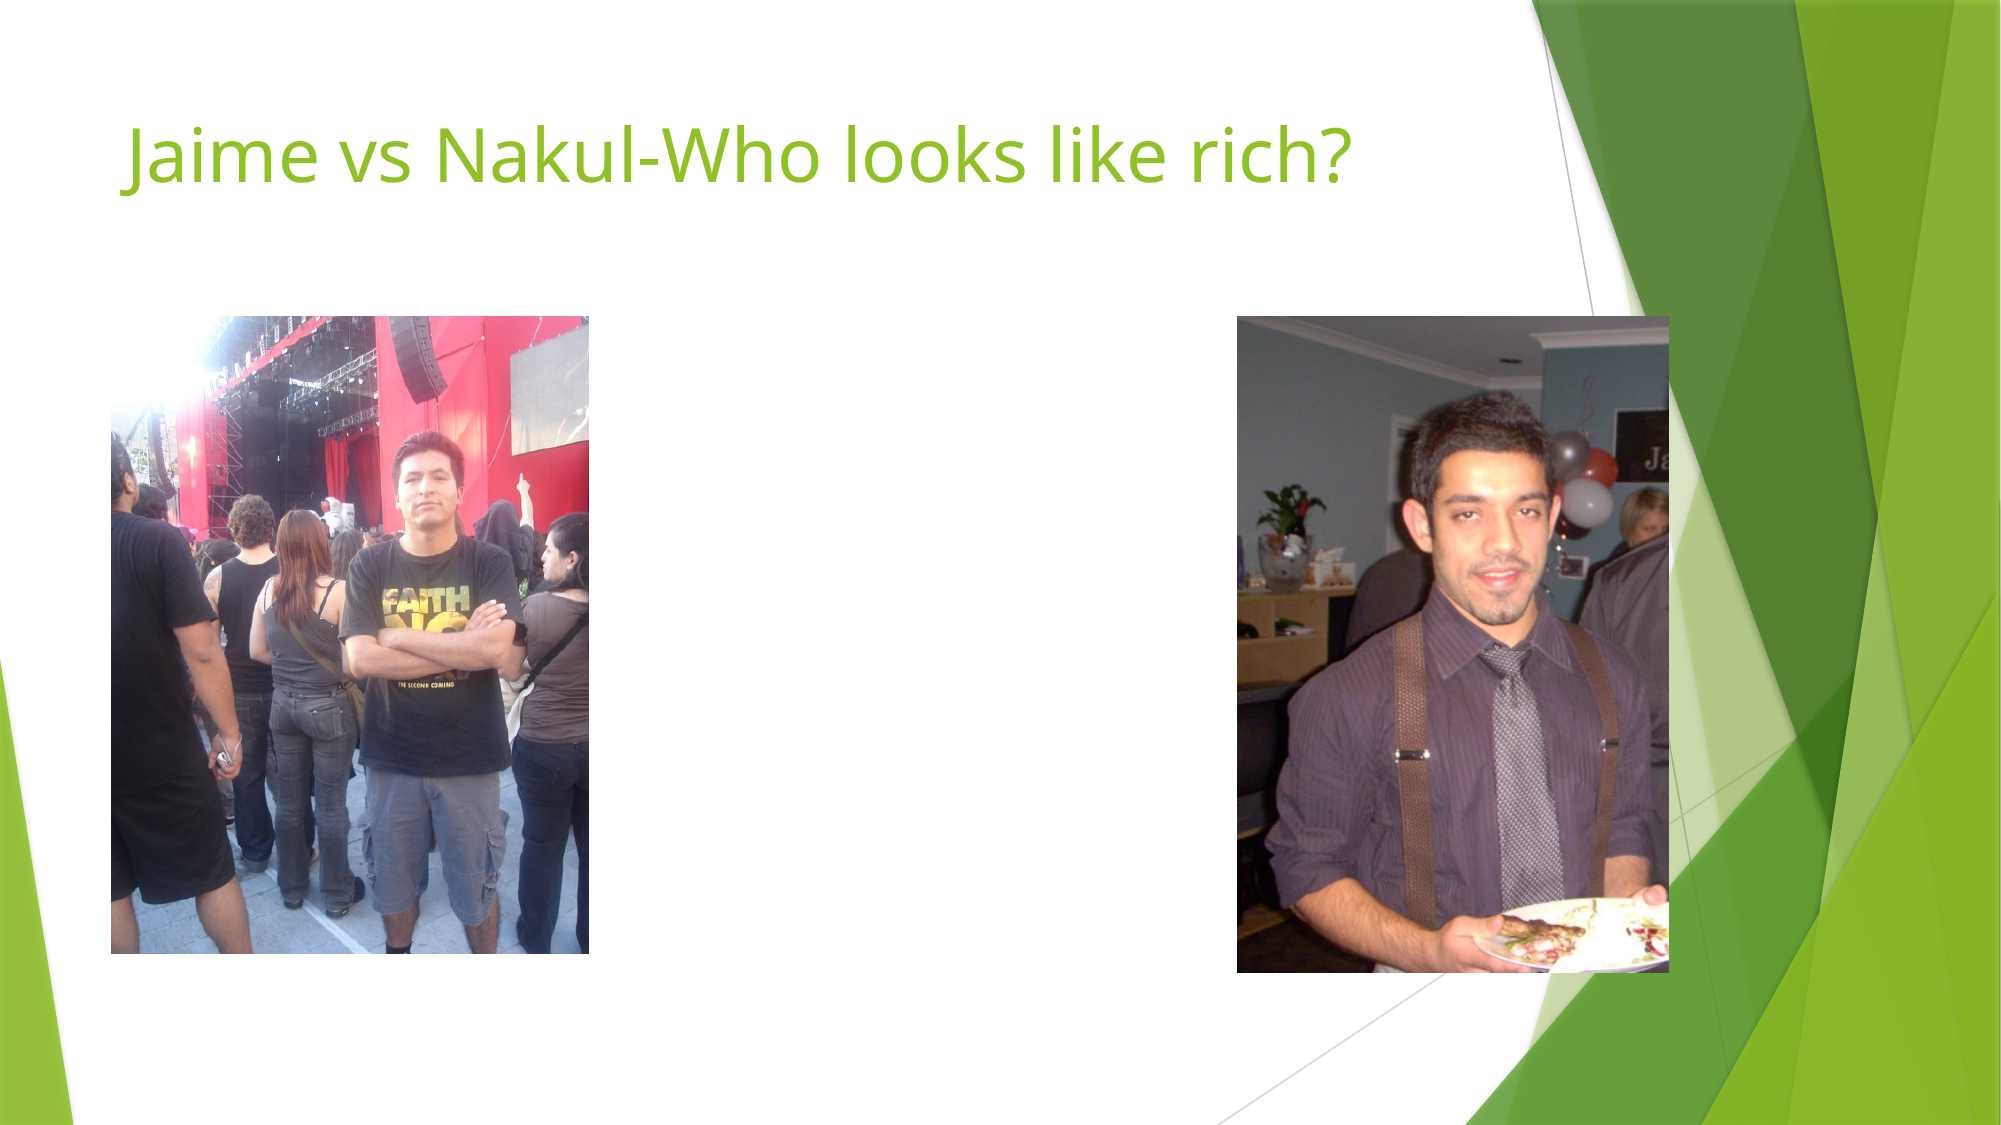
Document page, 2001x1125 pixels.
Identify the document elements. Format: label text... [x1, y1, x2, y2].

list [110, 316, 590, 954]
picture [1237, 316, 1669, 973]
title Jaime vs Nakul-Who looks like rich? [111, 99, 1522, 317]
